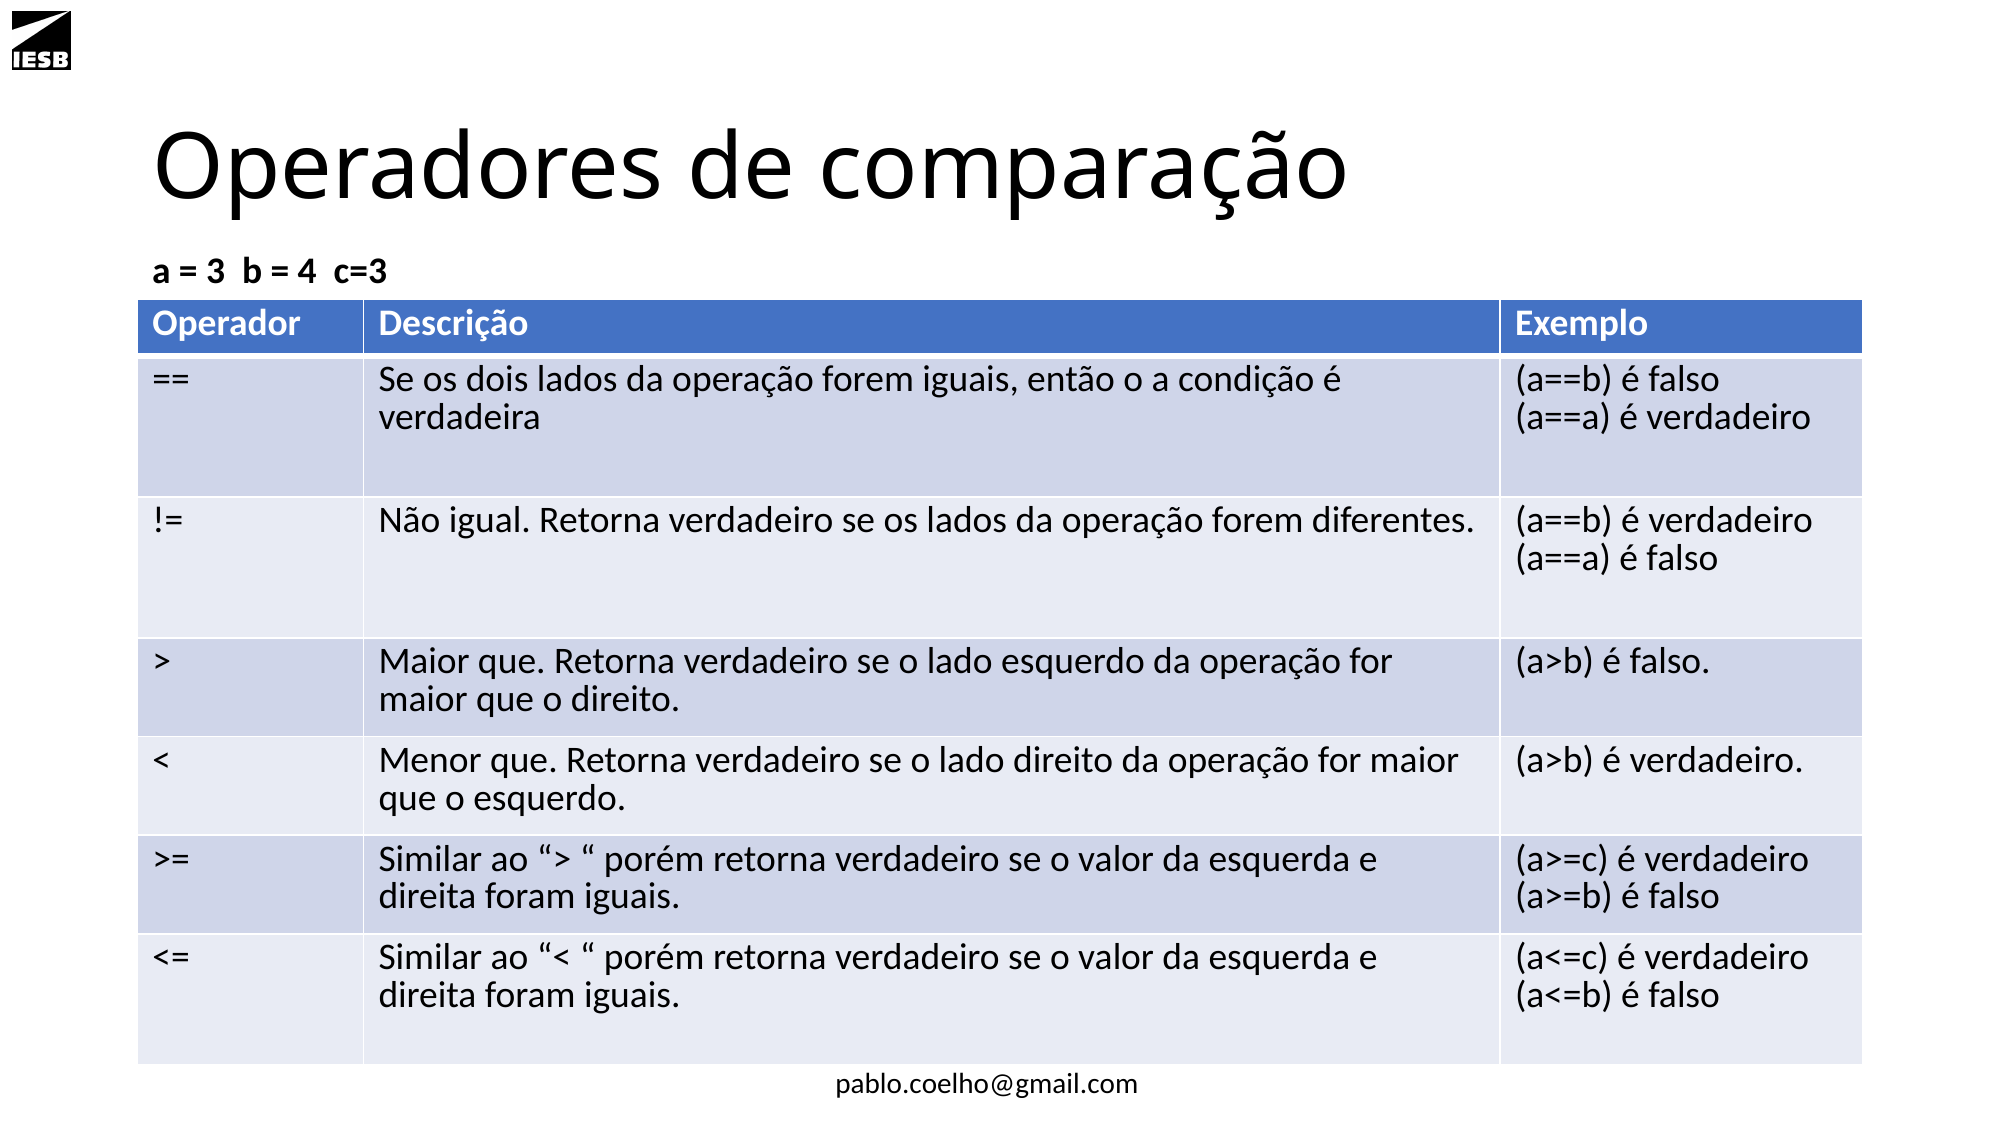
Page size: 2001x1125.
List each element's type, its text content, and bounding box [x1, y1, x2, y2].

table_header Descrição [364, 300, 1499, 353]
table_cell == [138, 359, 363, 496]
text_box a = 3 b = 4 c=3 [137, 238, 482, 299]
table_header Exemplo [1501, 300, 1862, 353]
table_cell != [138, 498, 363, 637]
table_header Operador [138, 300, 363, 353]
table_cell (a>b) é falso. [1501, 639, 1862, 736]
table_cell Similar ao “< “ porém retorna verdadeiro se o valor da esquerda e direita foram iguais. [364, 935, 1499, 1064]
table_cell (a<=c) é verdadeiro (a<=b) é falso [1501, 935, 1862, 1064]
table_cell < [138, 737, 363, 834]
table_cell (a==b) é falso (a==a) é verdadeiro [1501, 359, 1862, 496]
table_cell >= [138, 836, 363, 933]
table_cell > [138, 639, 363, 736]
title Operadores de comparação [137, 59, 1863, 278]
table_cell (a>=c) é verdadeiro (a>=b) é falso [1501, 836, 1862, 933]
table_cell Similar ao “> “ porém retorna verdadeiro se o valor da esquerda e direita foram iguais. [364, 836, 1499, 933]
table_cell Não igual. Retorna verdadeiro se os lados da operação forem diferentes. [364, 498, 1499, 637]
table_cell (a>b) é verdadeiro. [1501, 737, 1862, 834]
table_cell Maior que. Retorna verdadeiro se o lado esquerdo da operação for maior que o direito. [364, 639, 1499, 736]
table_cell Menor que. Retorna verdadeiro se o lado direito da operação for maior que o esquerdo. [364, 737, 1499, 834]
table_cell (a==b) é verdadeiro (a==a) é falso [1501, 498, 1862, 637]
table_cell <= [138, 935, 363, 1064]
table_cell Se os dois lados da operação forem iguais, então o a condição é verdadeira [364, 359, 1499, 496]
